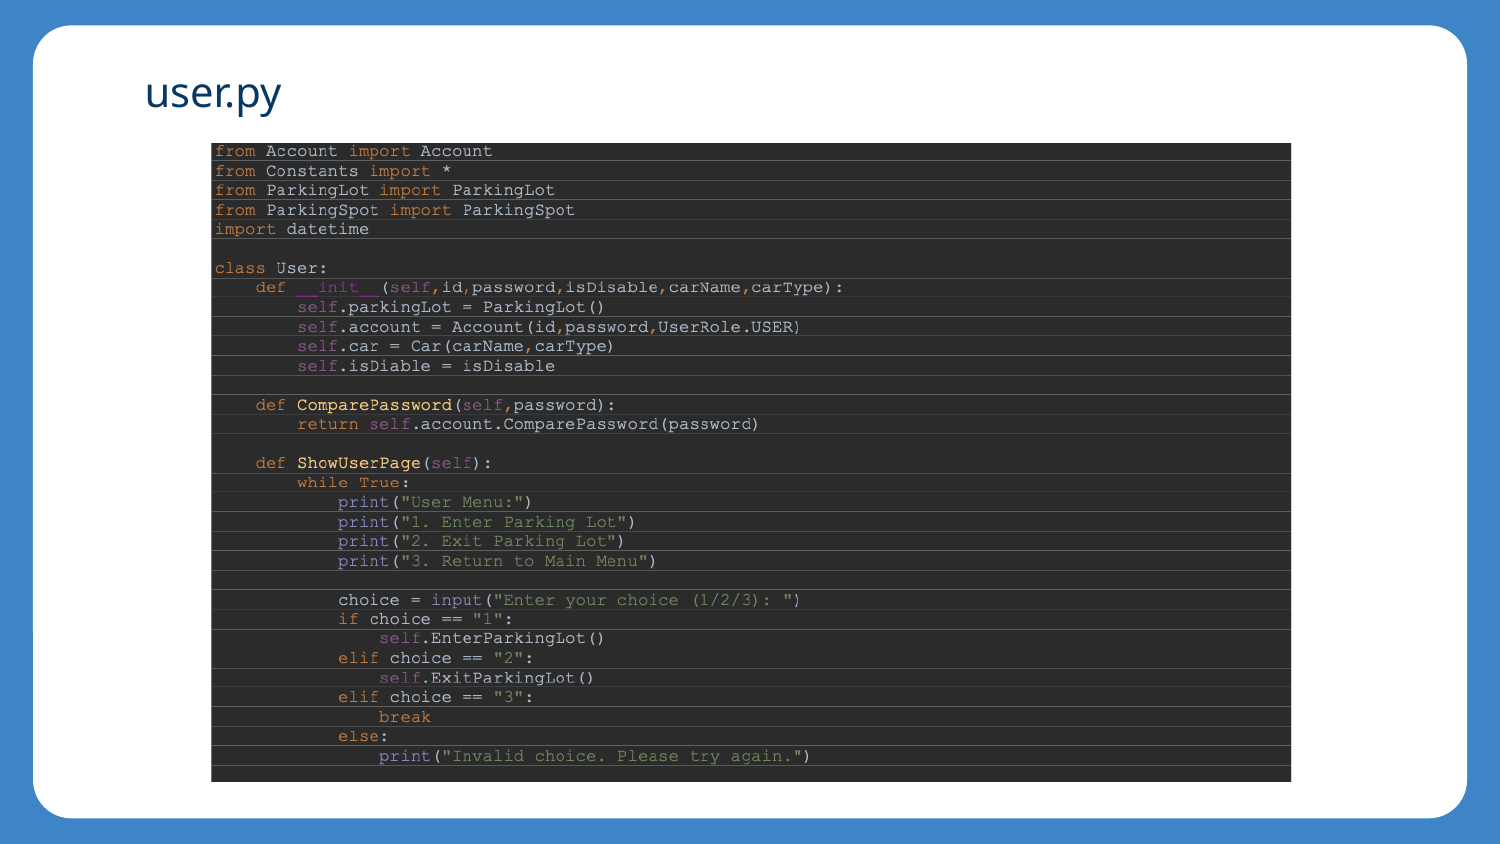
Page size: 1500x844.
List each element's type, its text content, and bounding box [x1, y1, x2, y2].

title user.py [129, 50, 1394, 155]
picture [183, 143, 1317, 782]
